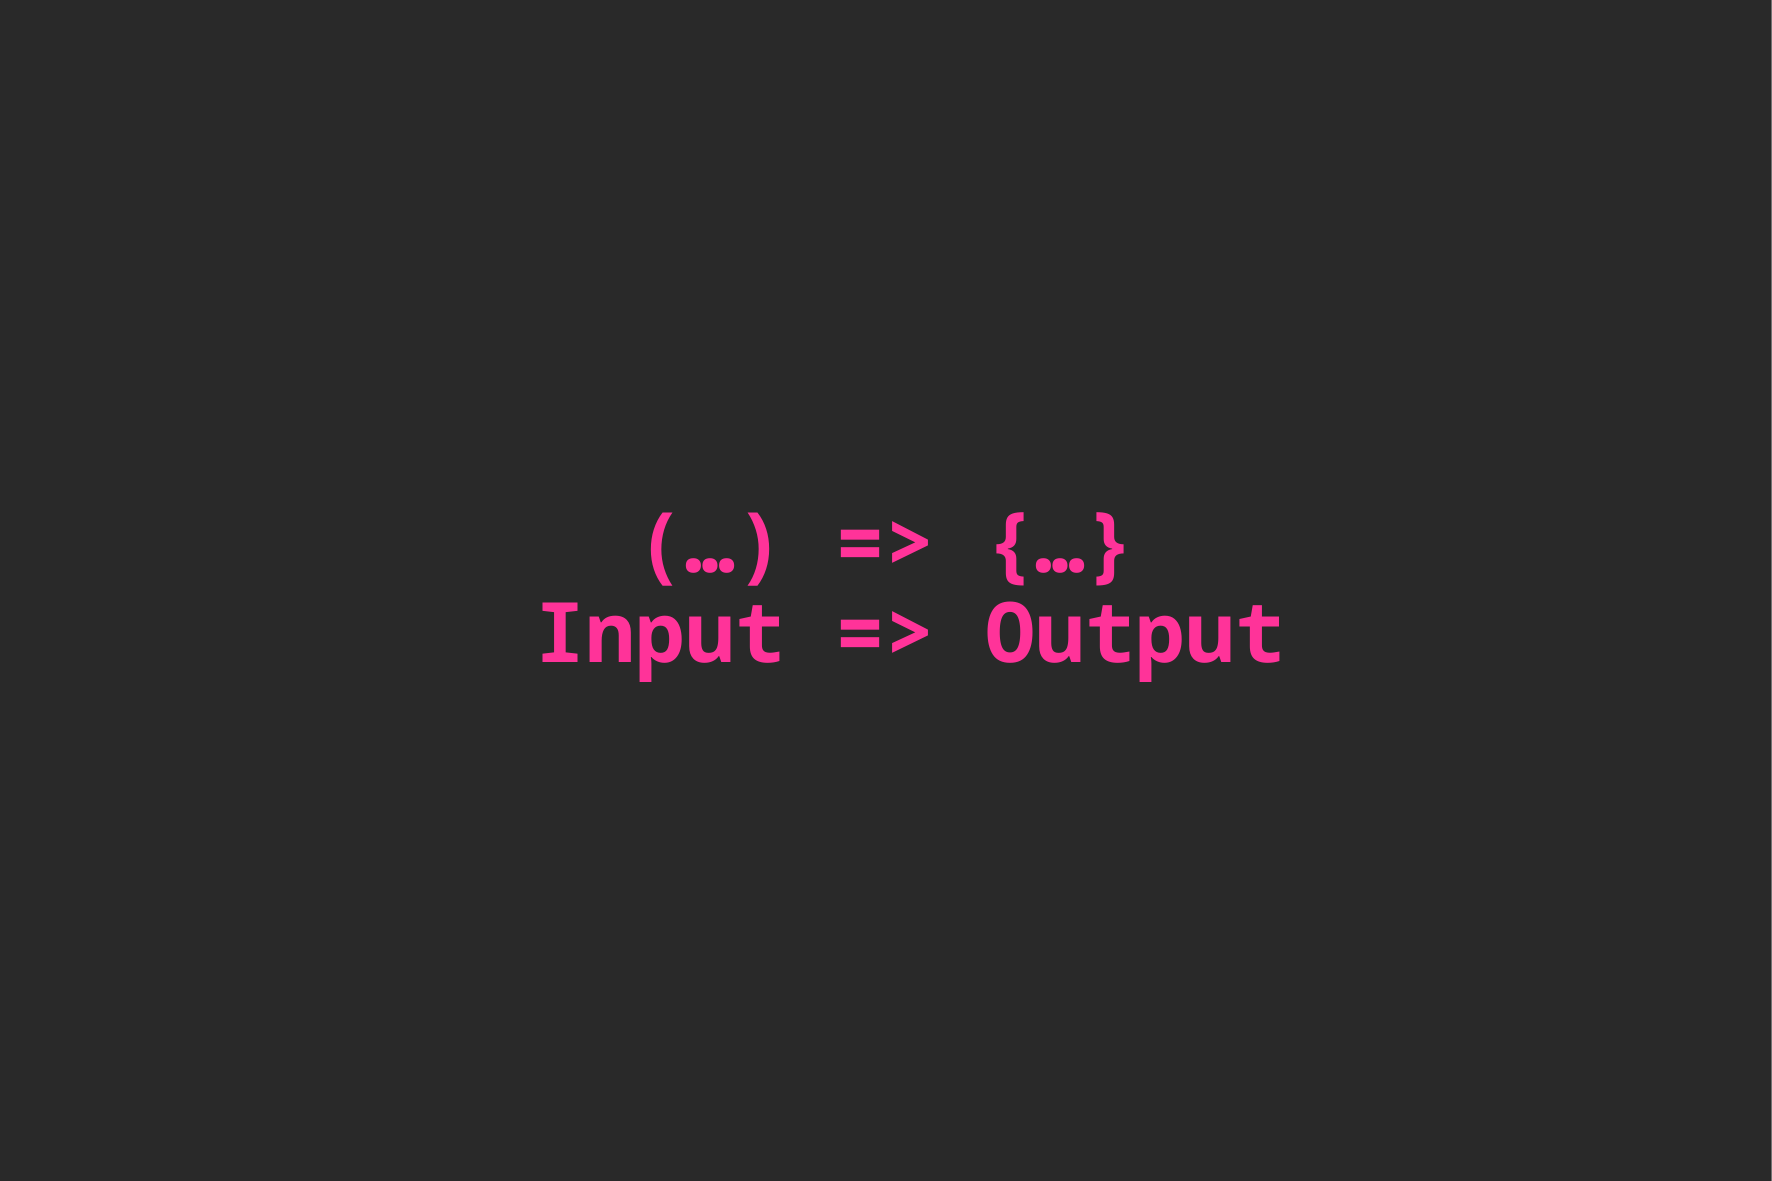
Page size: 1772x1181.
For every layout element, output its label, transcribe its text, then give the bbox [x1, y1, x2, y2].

title (…) => {…} Input => Output [132, 384, 1639, 797]
